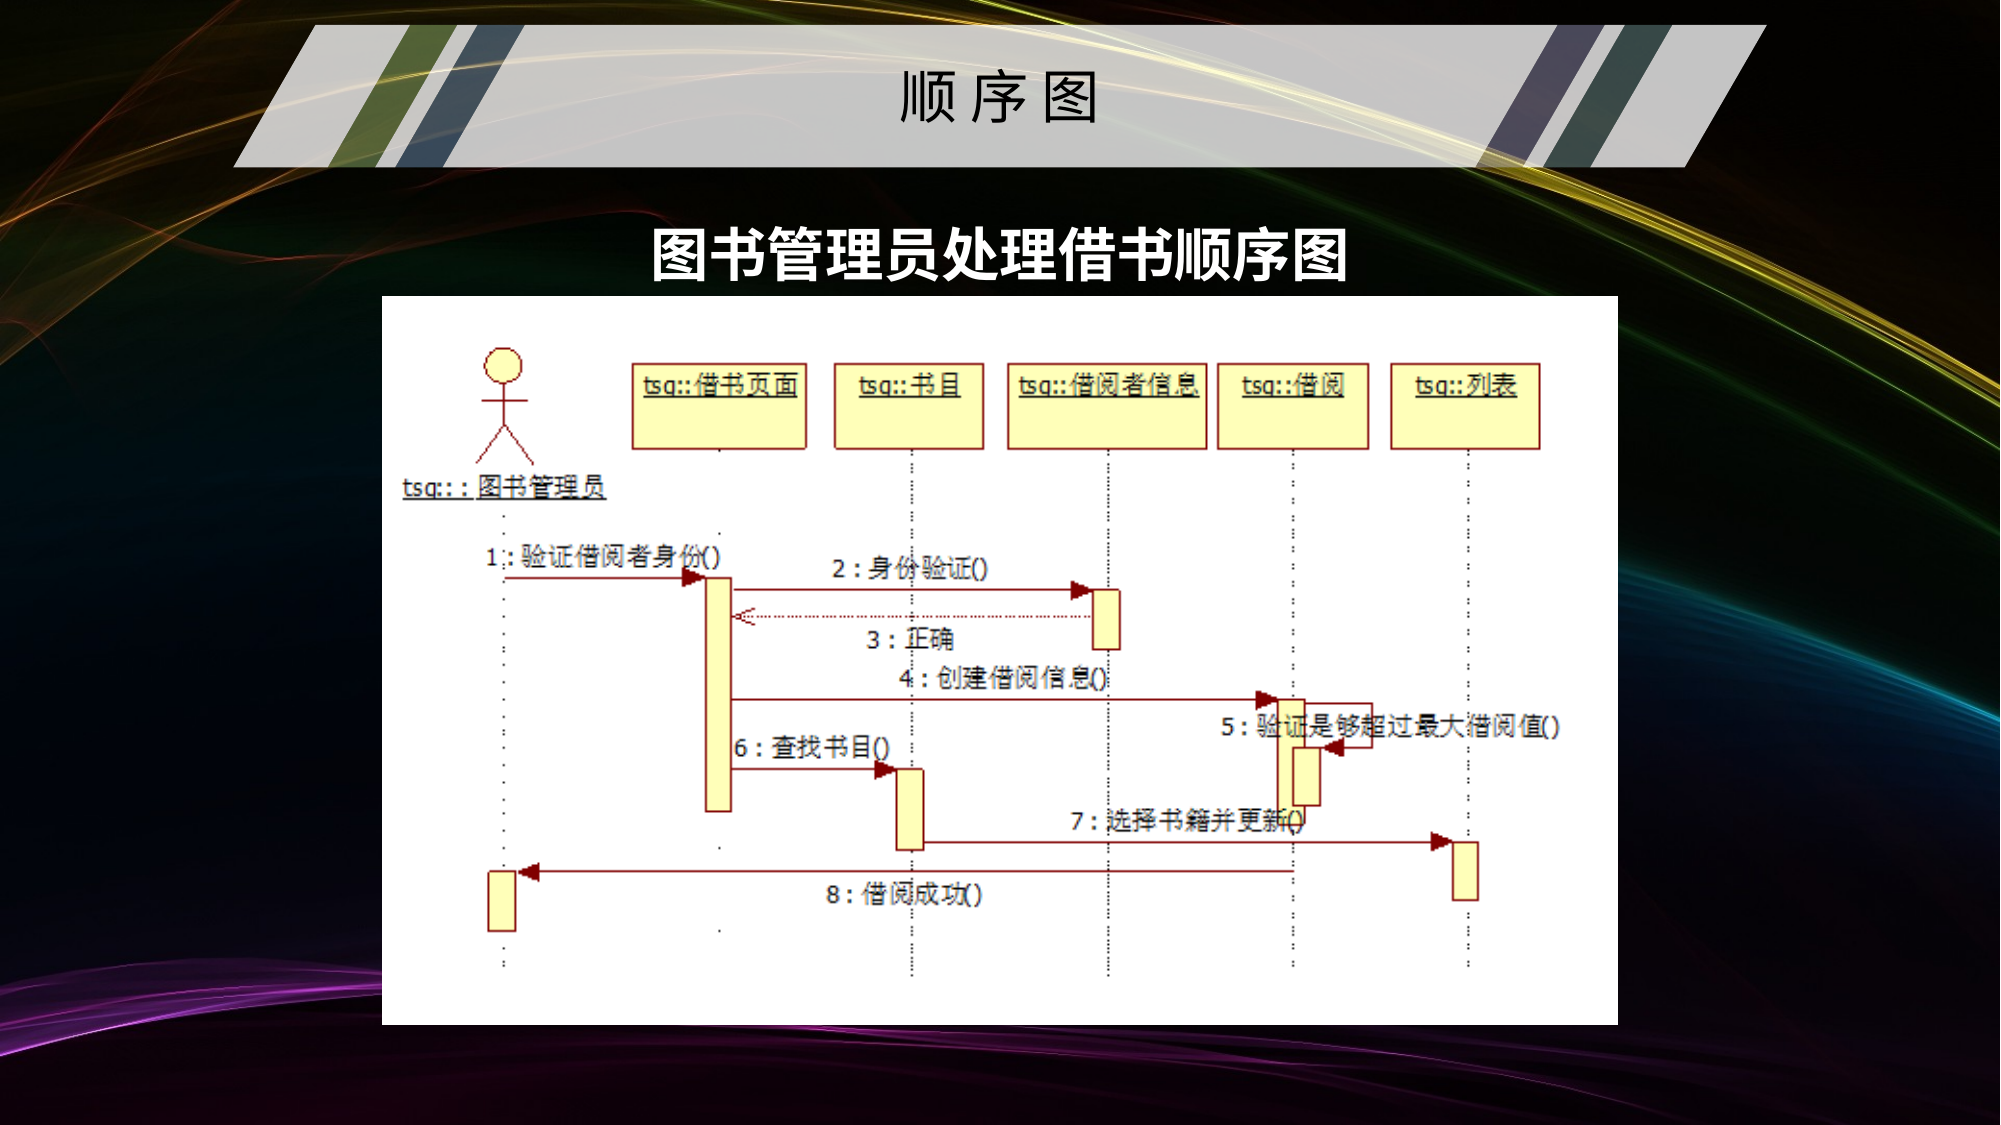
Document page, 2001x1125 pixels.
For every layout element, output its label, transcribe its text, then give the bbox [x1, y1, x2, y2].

text_box [440, 23, 1560, 169]
text_box [396, 23, 524, 169]
text_box [231, 23, 412, 169]
text_box [1544, 23, 1671, 169]
text_box [329, 23, 456, 169]
text_box 顺 序 图 [609, 53, 1390, 139]
text_box [1520, 23, 1627, 169]
text_box 图书管理员处理借书顺序图 [635, 211, 1365, 296]
picture [0, 0, 2000, 1125]
text_box [1588, 23, 1769, 169]
text_box [1476, 23, 1604, 169]
slide_number 21 [1412, 1042, 1863, 1103]
text_box [373, 23, 480, 169]
